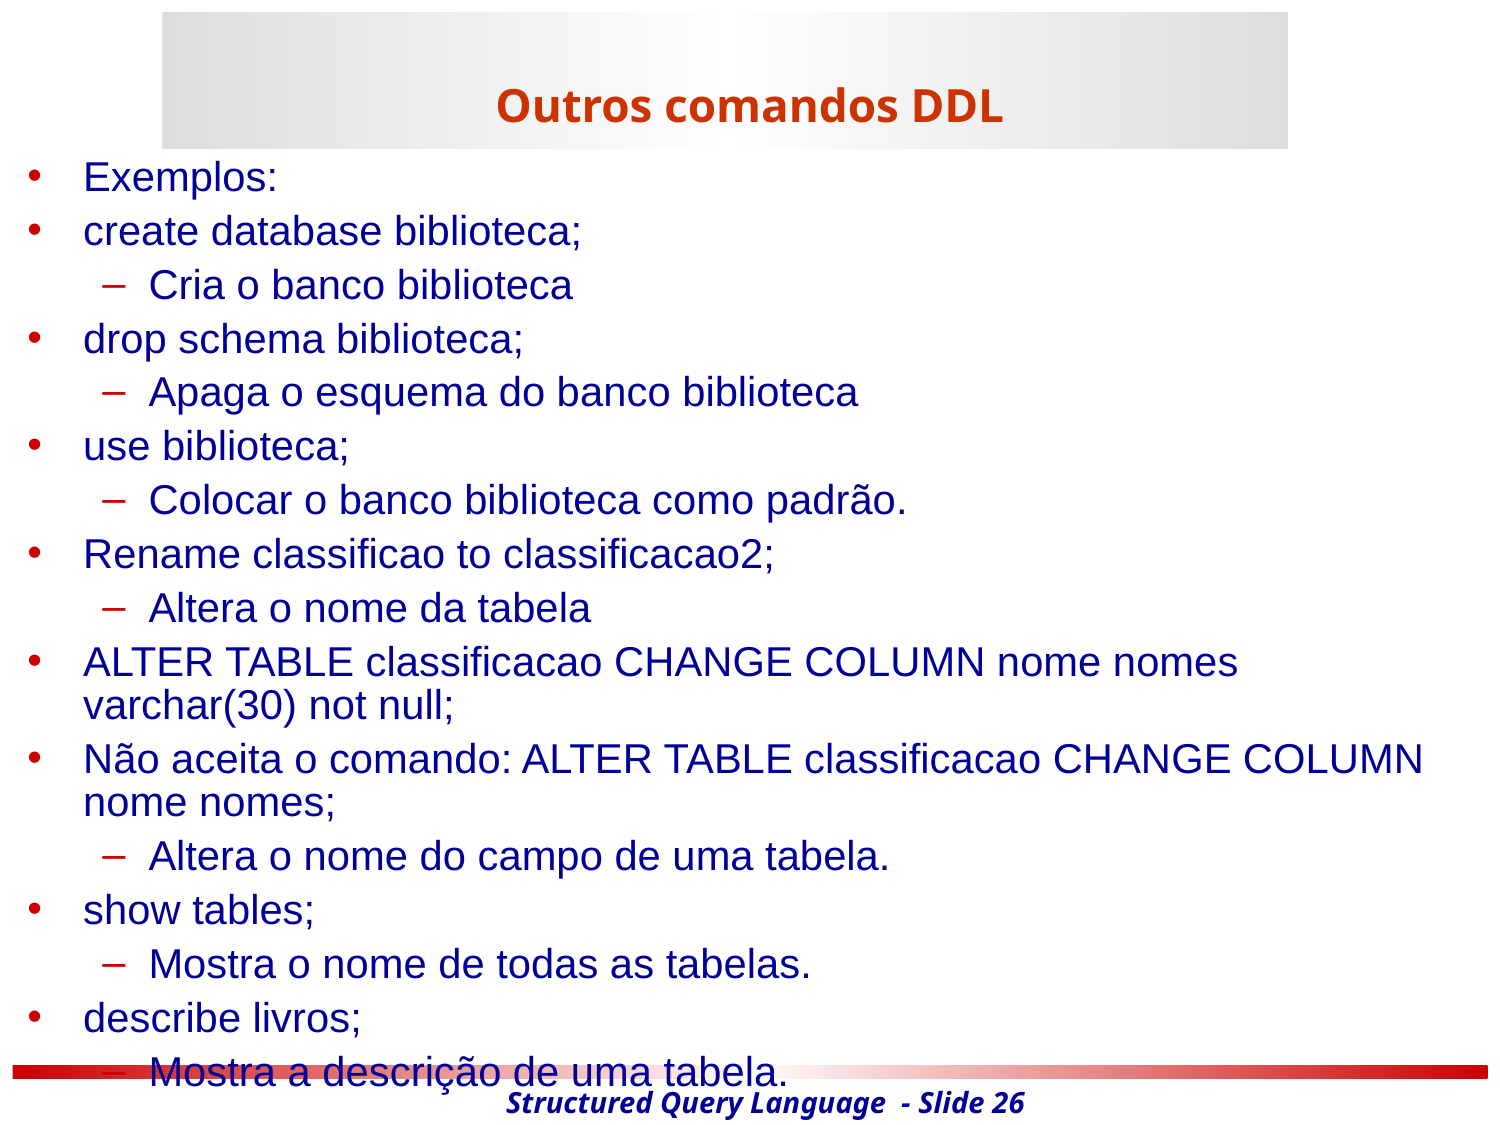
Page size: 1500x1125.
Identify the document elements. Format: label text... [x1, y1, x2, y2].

title Outros comandos DDL [37, 37, 1463, 148]
list Exemplos: create database biblioteca; Cria o banco biblioteca drop schema biblioteca; Apaga o esquema do banco biblioteca use biblioteca; Colocar o banco biblioteca como padrão. Rename classificao to classificacao2; Altera o nome da tabela ALTER TABLE classificacao CHANGE COLUMN nome nomes varchar(30) not null; Não aceita o comando: ALTER TABLE classificacao CHANGE COLUMN nome nomes; Altera o nome do campo de uma tabela. show tables; Mostra o nome de todas as tabelas. describe livros; Mostra a descrição de uma tabela. [12, 148, 1475, 950]
